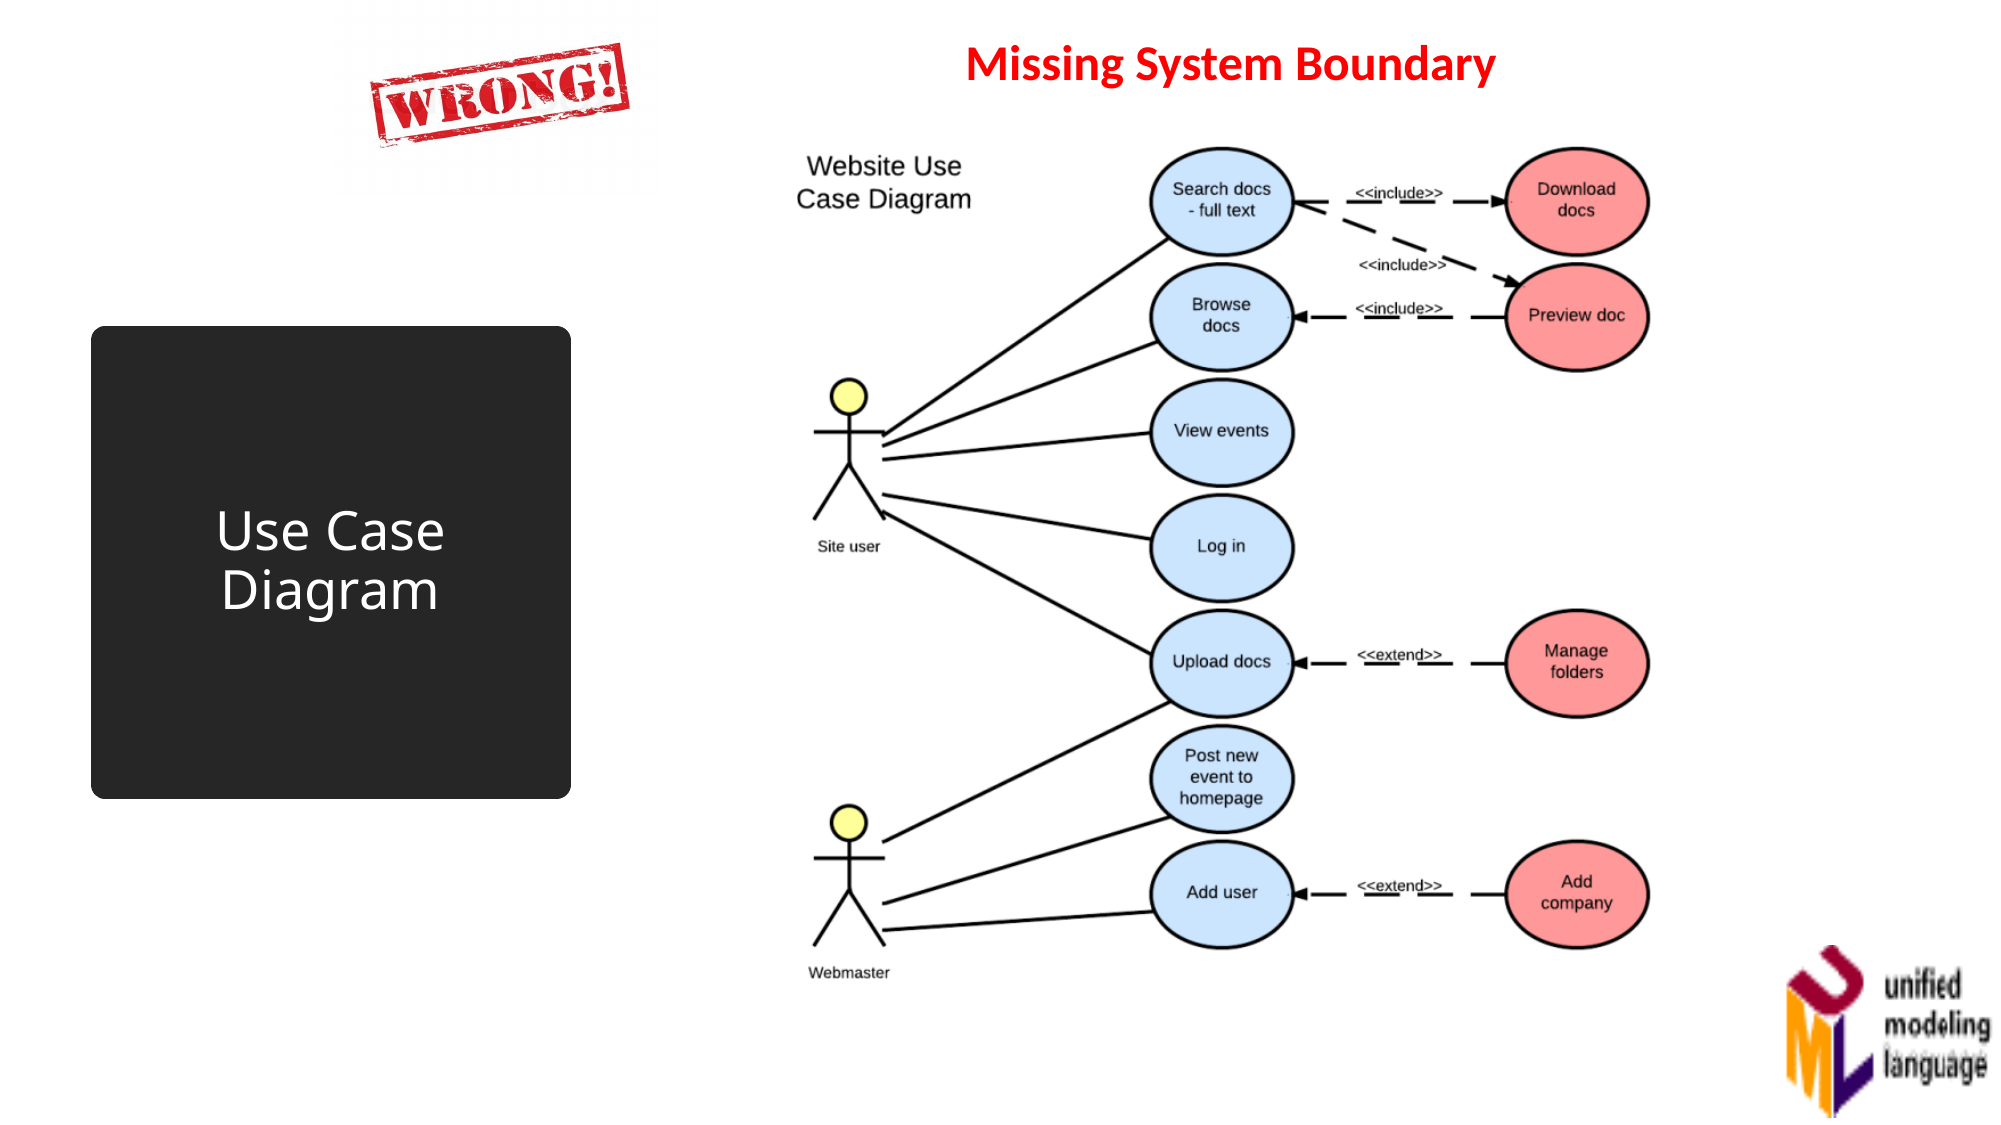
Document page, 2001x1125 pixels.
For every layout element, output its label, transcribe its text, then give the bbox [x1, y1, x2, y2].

picture [330, 0, 661, 197]
text_box Missing System Boundary [950, 22, 1512, 98]
picture [1785, 945, 2000, 1118]
picture [797, 146, 1651, 979]
title Use Case Diagram [105, 340, 557, 785]
